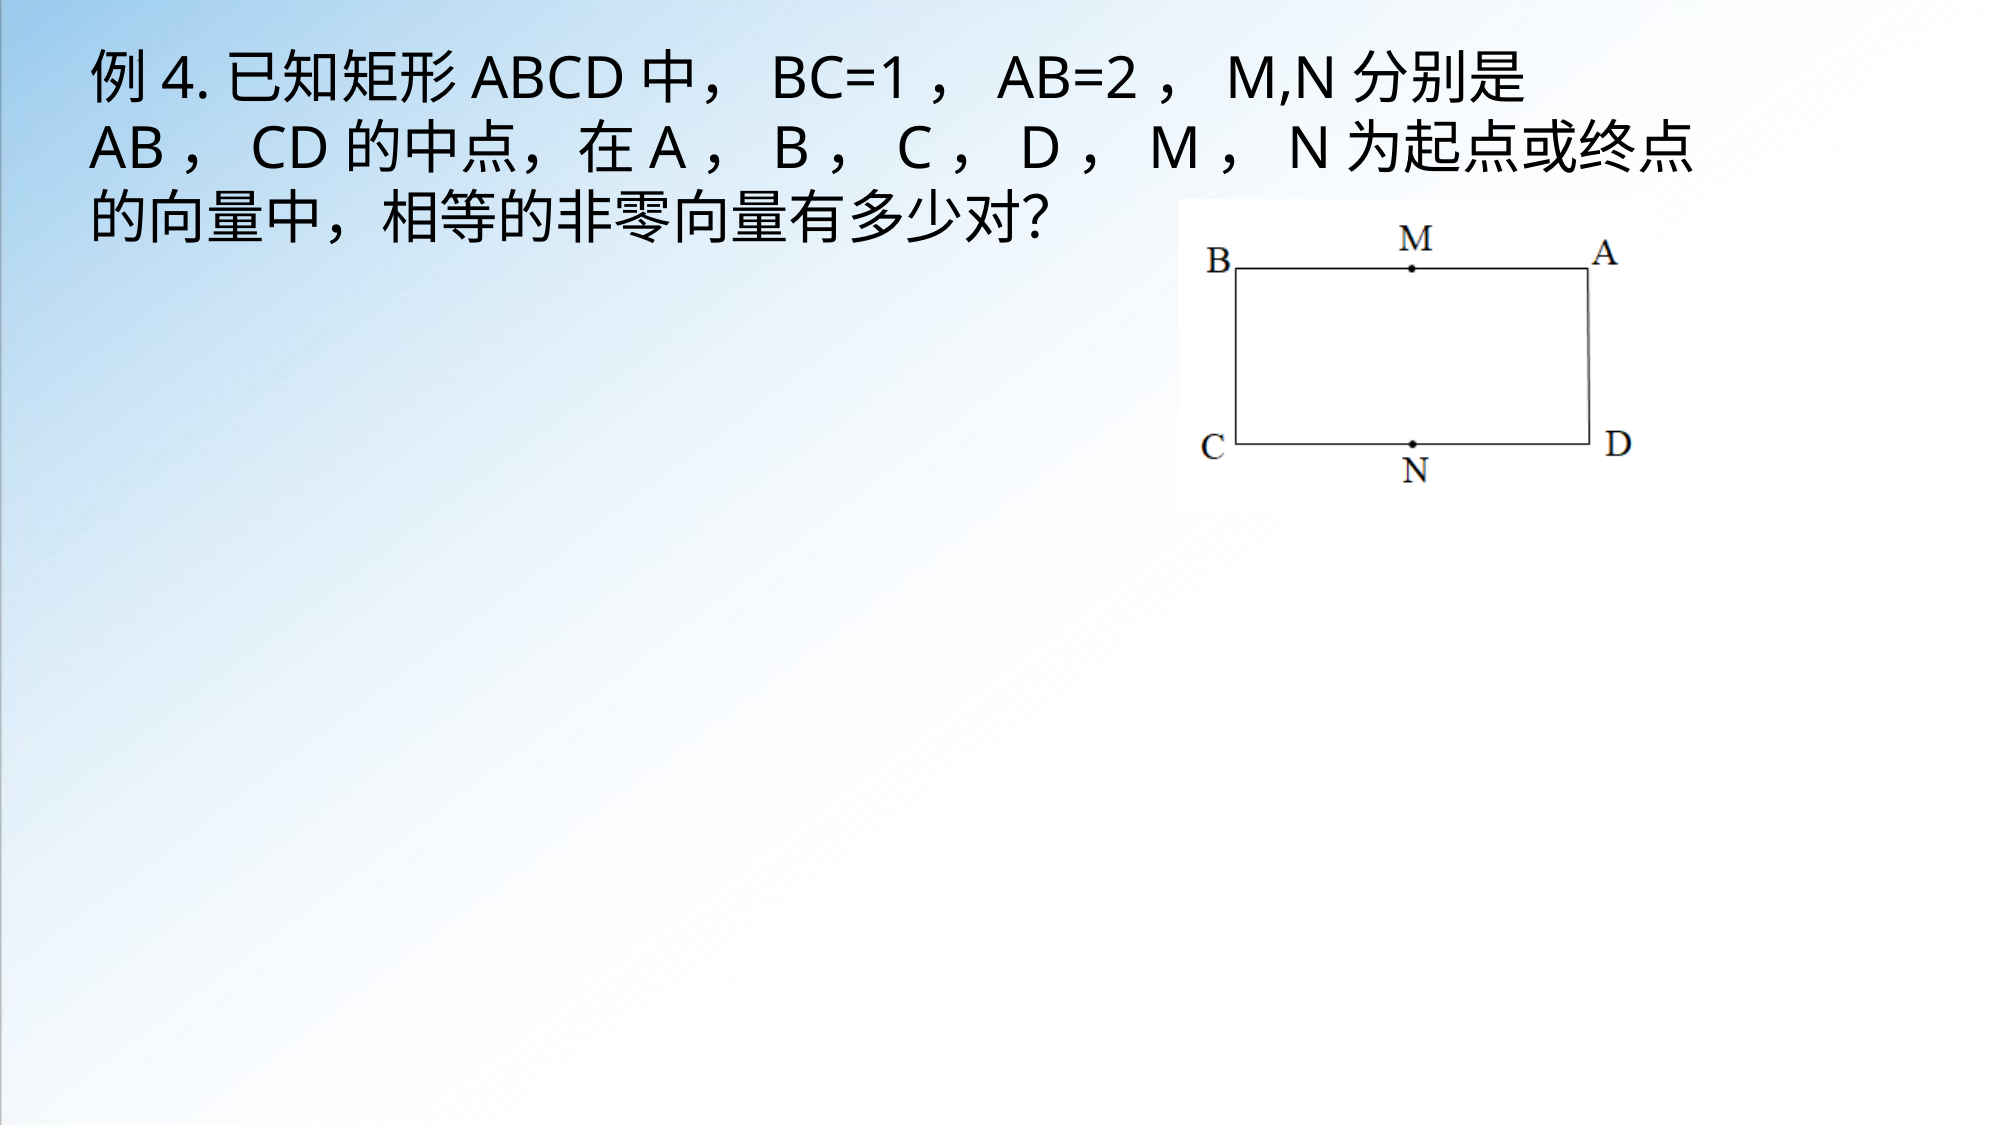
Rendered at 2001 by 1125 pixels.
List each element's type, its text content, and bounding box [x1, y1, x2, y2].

picture [0, 0, 2001, 1125]
text_box 例4.已知矩形ABCD中，BC=1，AB=2，M,N分别是AB，CD的中点，在A，B，C，D，M，N为起点或终点的向量中，相等的非零向量有多少对？ [74, 32, 1768, 258]
